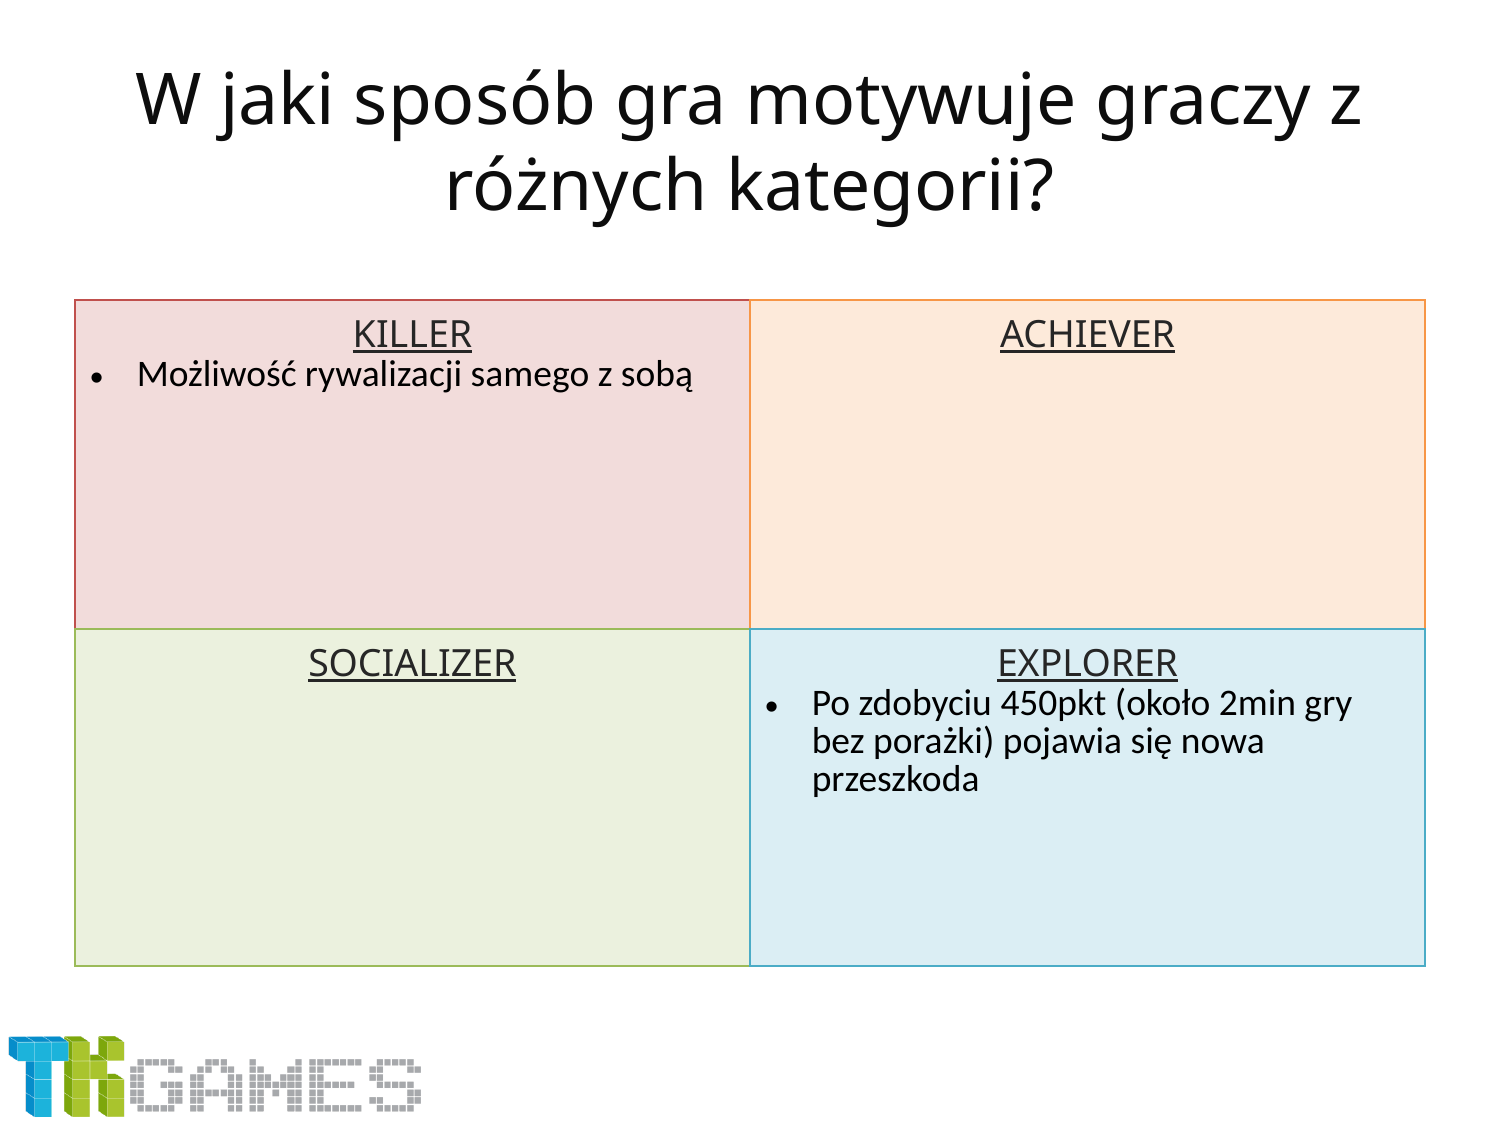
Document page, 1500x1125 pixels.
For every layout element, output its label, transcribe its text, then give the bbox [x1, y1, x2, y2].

table_cell SOCIALIZER [76, 630, 749, 965]
title W jaki sposób gra motywuje graczy z różnych kategorii? [75, 45, 1425, 233]
table_header KILLER Możliwość rywalizacji samego z sobą [76, 301, 749, 628]
table_header ACHIEVER [751, 301, 1424, 628]
table_cell EXPLORER Po zdobyciu 450pkt (około 2min gry bez porażki) pojawia się nowa przeszkoda [751, 630, 1424, 965]
picture [0, 1024, 440, 1125]
